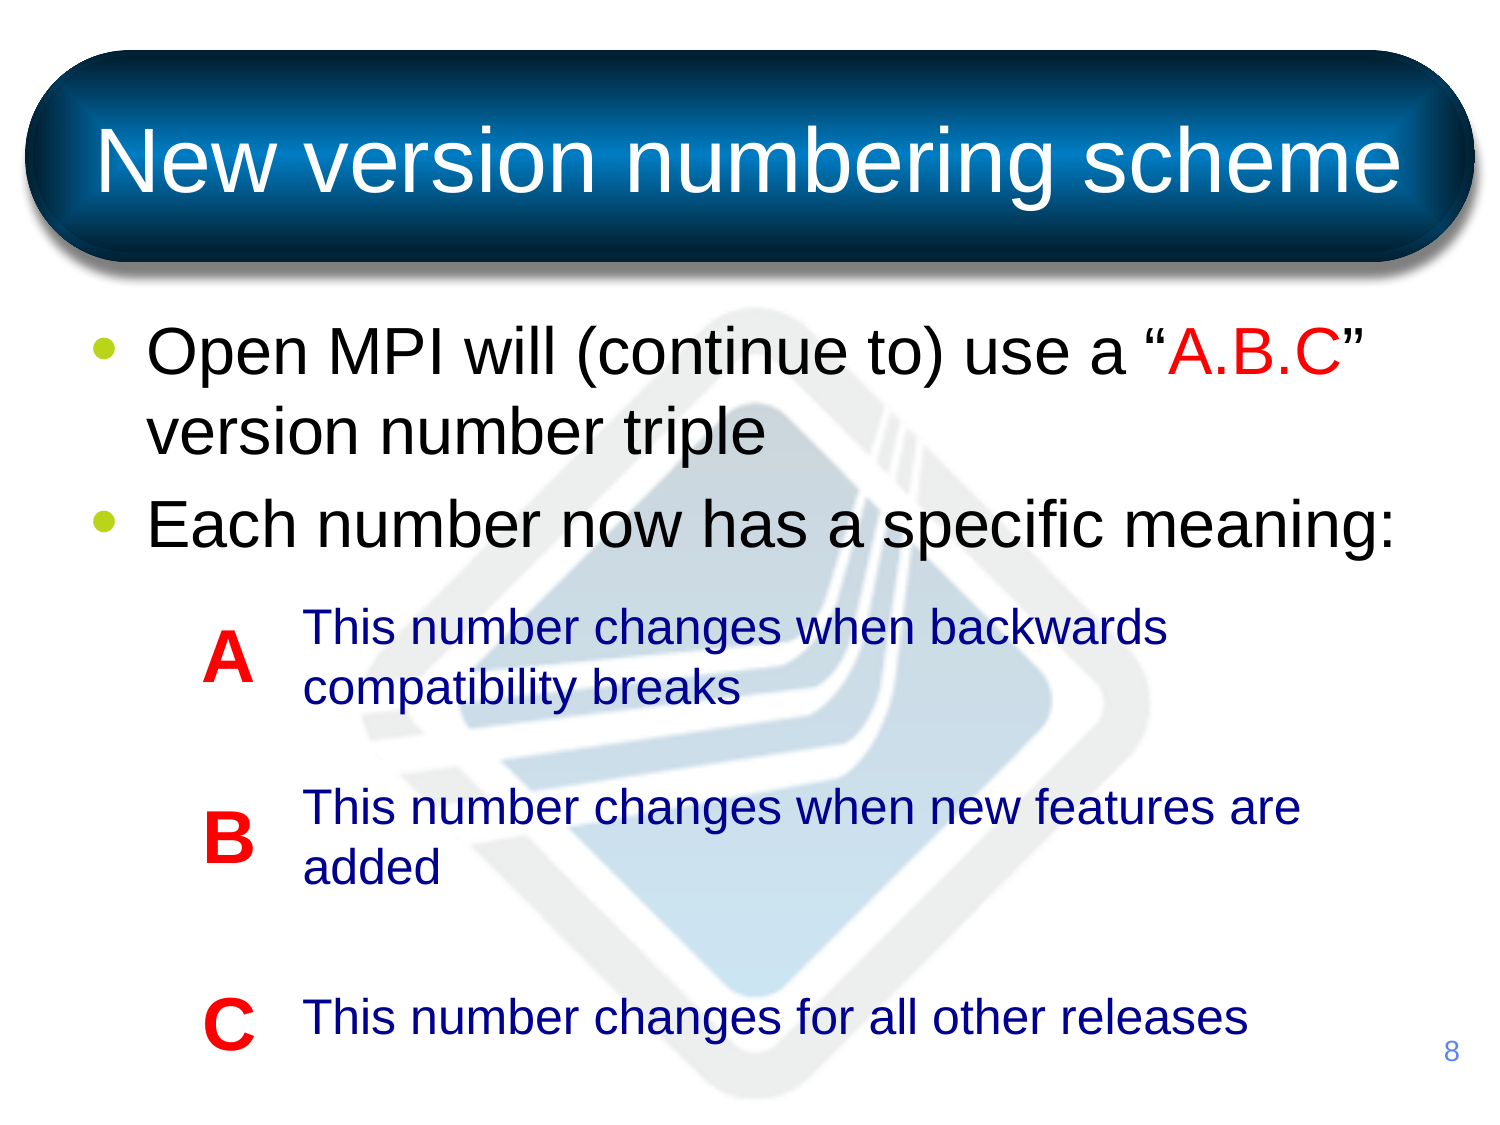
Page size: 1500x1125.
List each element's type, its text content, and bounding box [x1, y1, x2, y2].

list Open MPI will (continue to) use a “A.B.C” version number triple Each number now has a specific meaning: [75, 299, 1438, 1100]
title New version numbering scheme [24, 62, 1475, 250]
text_box A [187, 599, 271, 705]
text_box C [187, 968, 272, 1074]
text_box B [187, 780, 272, 886]
slide_number 8 [1162, 1025, 1475, 1100]
text_box This number changes when backwards compatibility breaks This number changes when new features are added This number changes for all other releases [287, 587, 1413, 1113]
